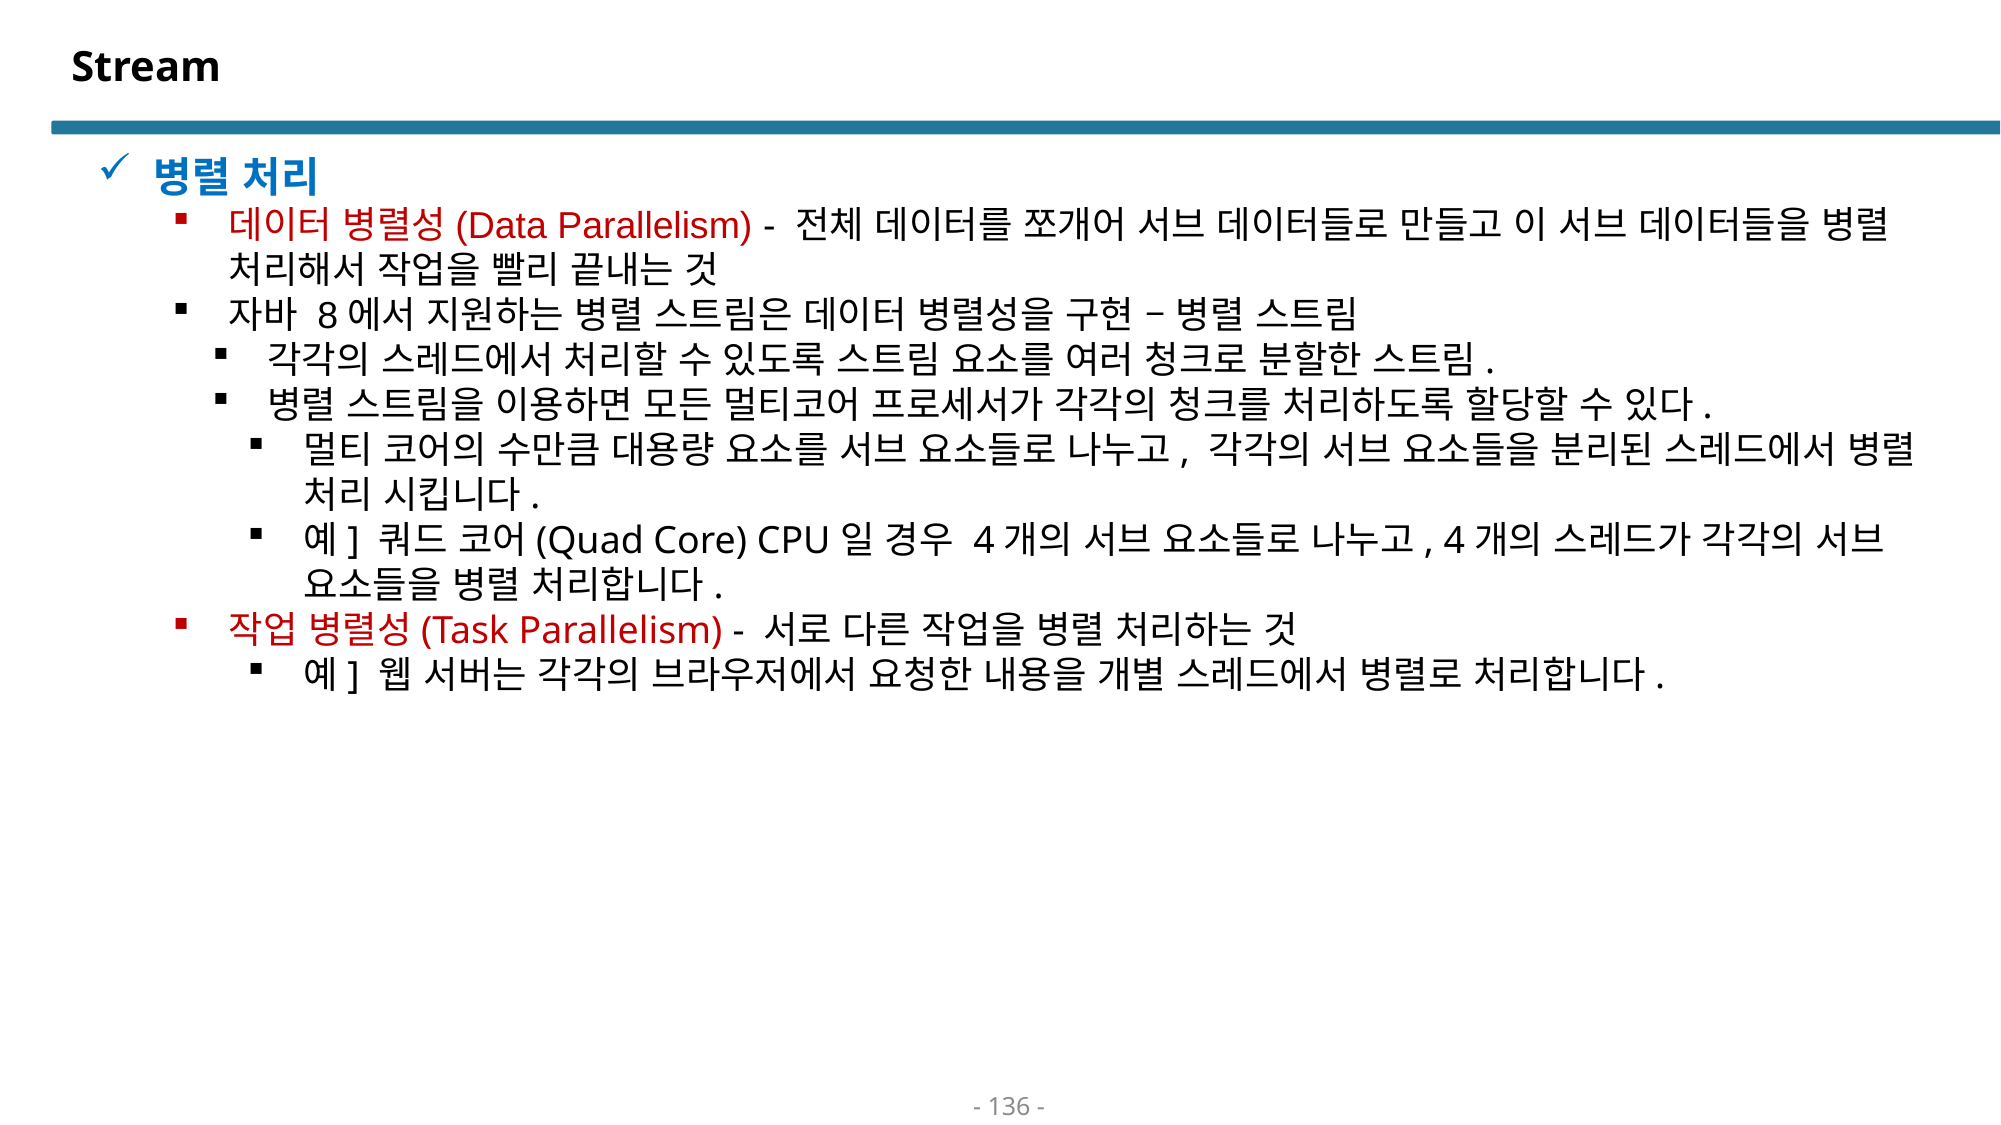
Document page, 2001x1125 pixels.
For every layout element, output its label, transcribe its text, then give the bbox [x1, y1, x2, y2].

slide_number - 136 - [778, 1090, 1246, 1125]
text_box 병렬 처리 데이터 병렬성(Data Parallelism) - 전체 데이터를 쪼개어 서브 데이터들로 만들고 이 서브 데이터들을 병렬 처리해서 작업을 빨리 끝내는 것 자바 8에서 지원하는 병렬 스트림은 데이터 병렬성을 구현 – 병렬 스트림 각각의 스레드에서 처리할 수 있도록 스트림 요소를 여러 청크로 분할한 스트림. 병렬 스트림을 이용하면 모든 멀티코어 프로세서가 각각의 청크를 처리하도록 할당할 수 있다. 멀티 코어의 수만큼 대용량 요소를 서브 요소들로 나누고, 각각의 서브 요소들을 분리된 스레드에서 병렬 처리 시킵니다. 예] 쿼드 코어(Quad Core) CPU일 경우 4개의 서브 요소들로 나누고, 4개의 스레드가 각각의 서브 요소들을 병렬 처리합니다. 작업 병렬성(Task Parallelism) - 서로 다른 작업을 병렬 처리하는 것 예] 웹 서버는 각각의 브라우저에서 요청한 내용을 개별 스레드에서 병렬로 처리합니다. [82, 143, 1949, 704]
title Stream [56, 37, 1857, 109]
